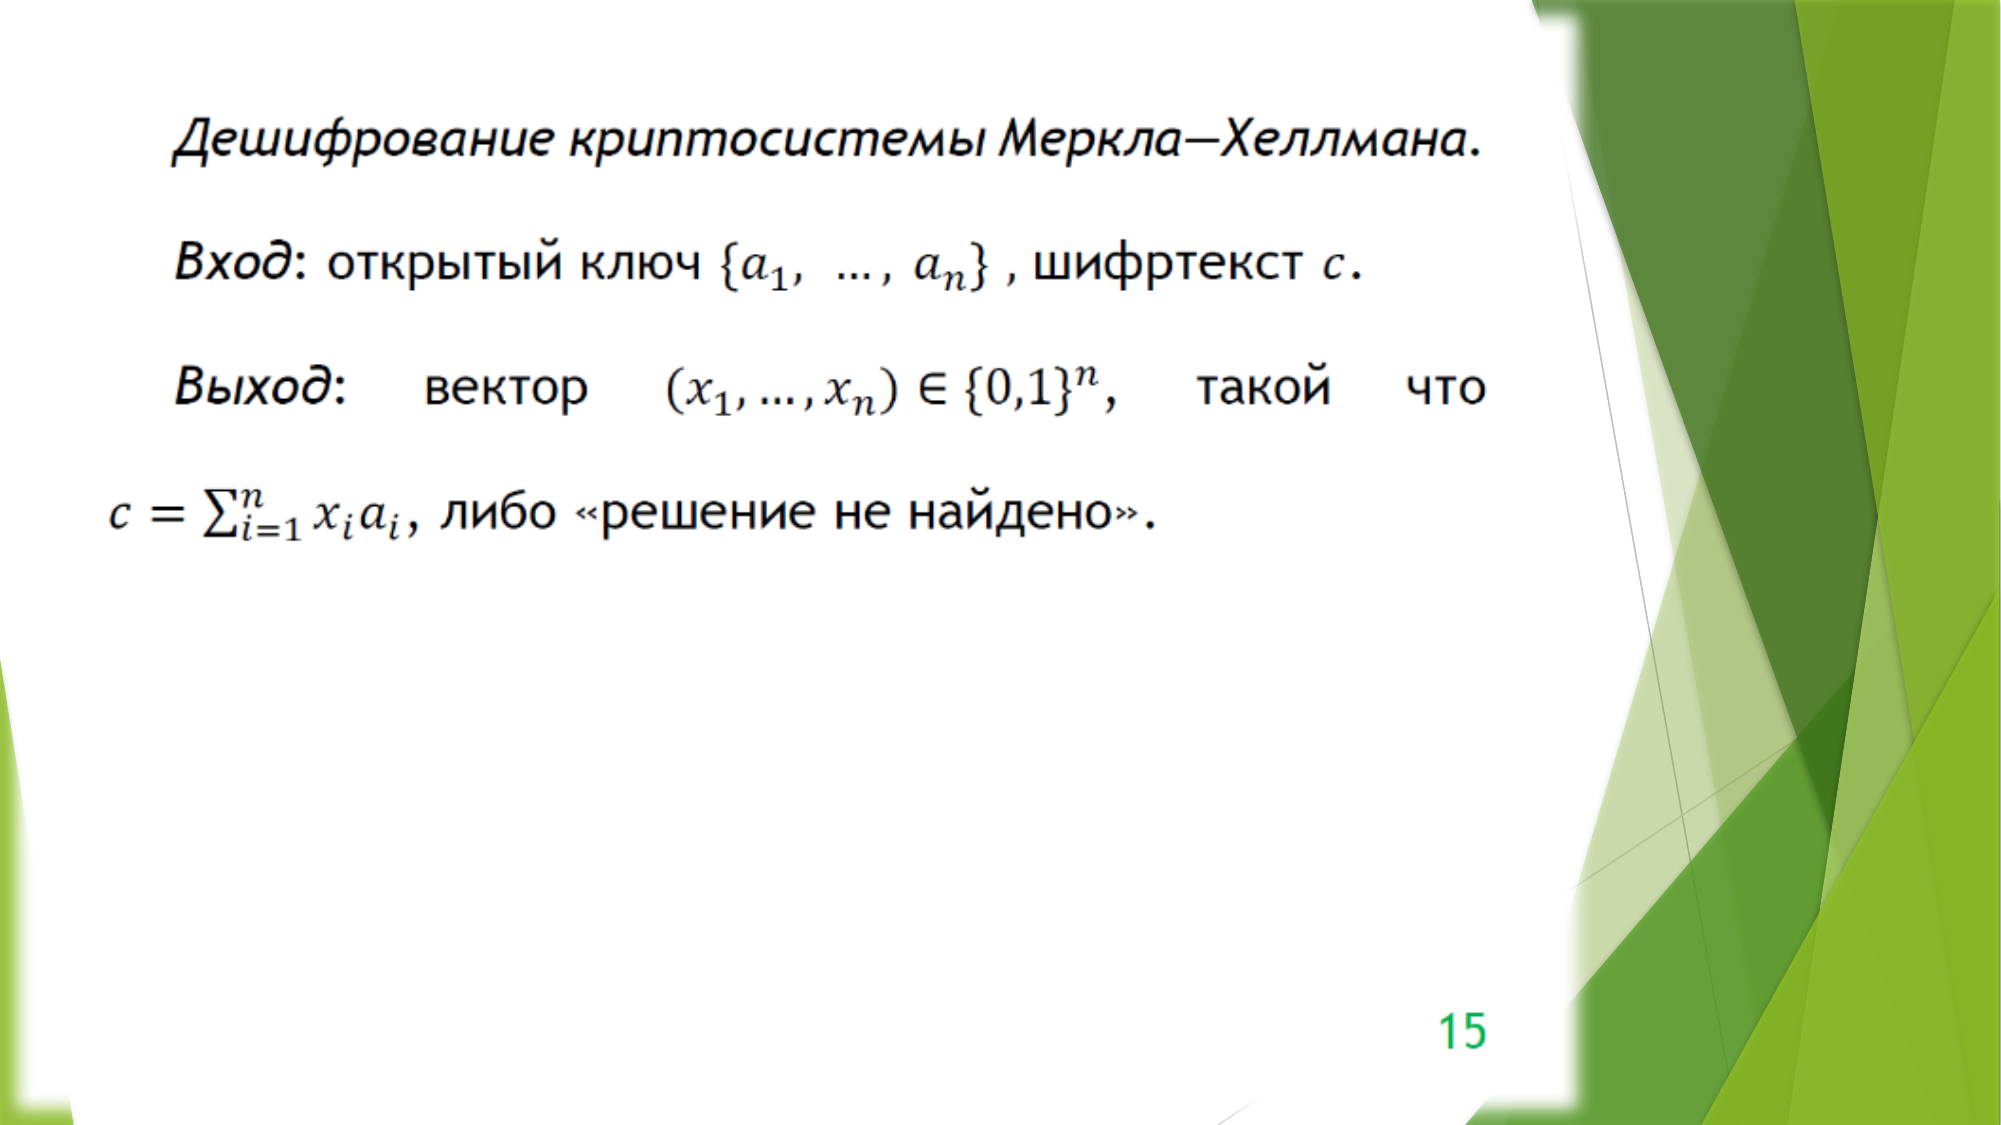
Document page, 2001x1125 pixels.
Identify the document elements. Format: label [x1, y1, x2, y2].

picture [0, 0, 1593, 1125]
